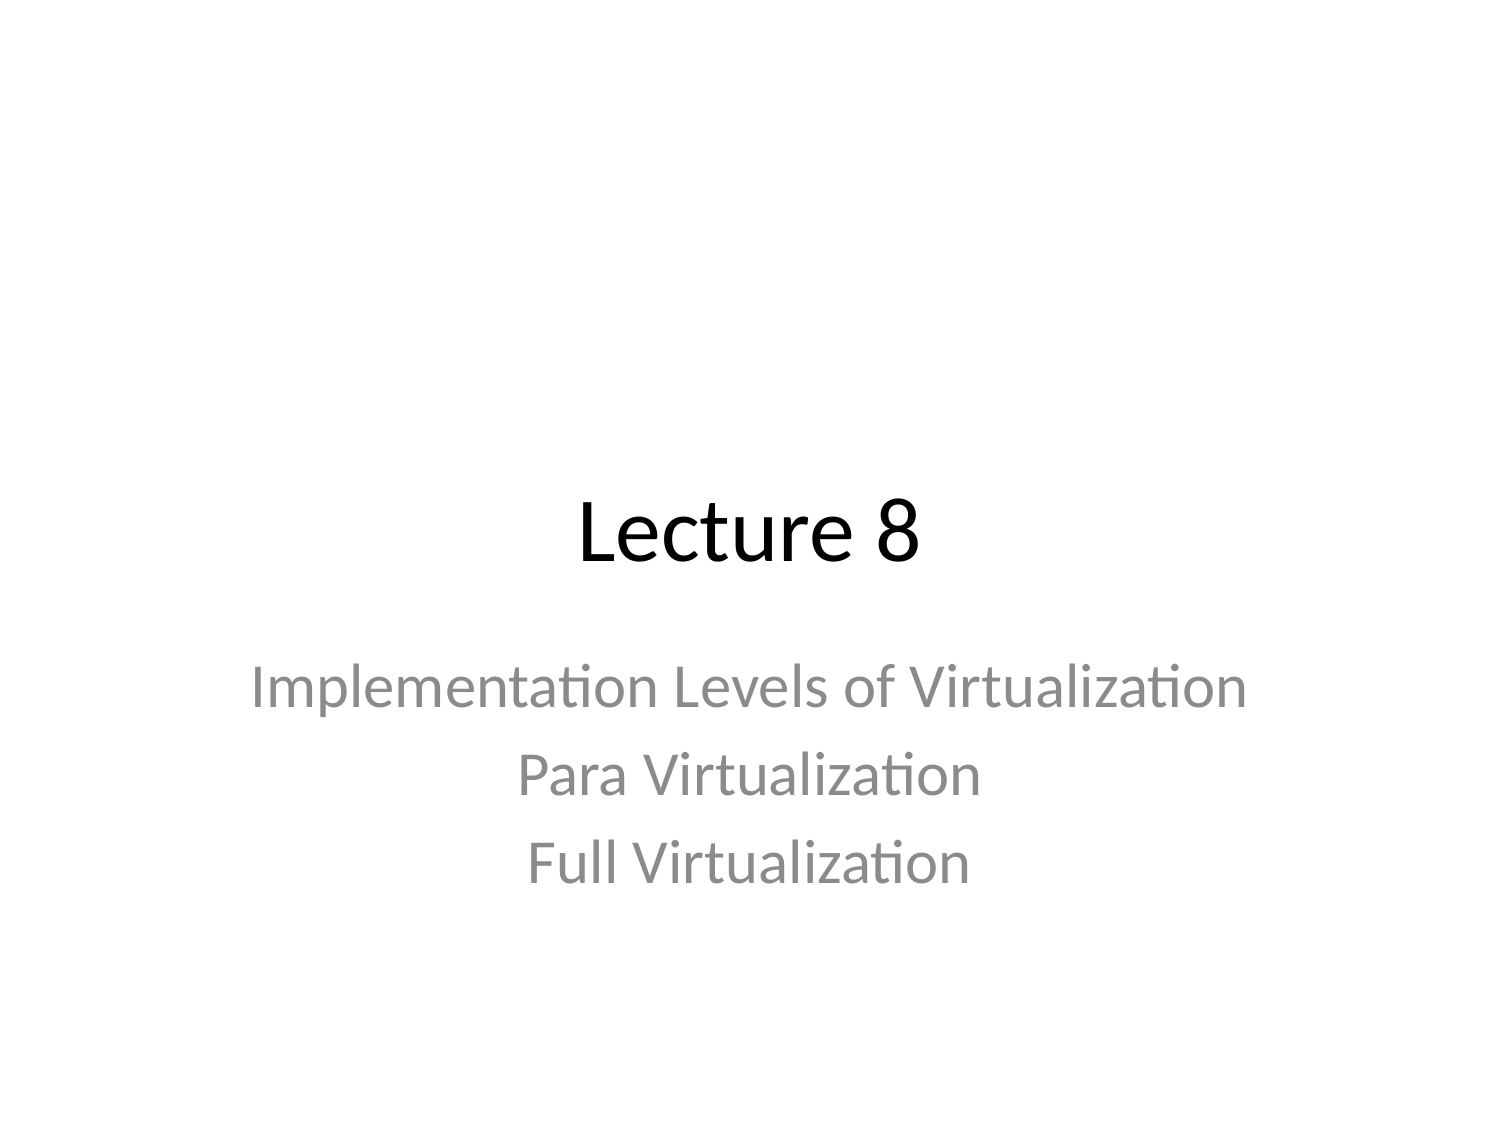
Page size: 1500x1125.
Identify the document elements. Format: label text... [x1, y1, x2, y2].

subtitle Implementation Levels of Virtualization Para Virtualization Full Virtualization [225, 637, 1275, 925]
title Lecture 8 [112, 349, 1388, 591]
